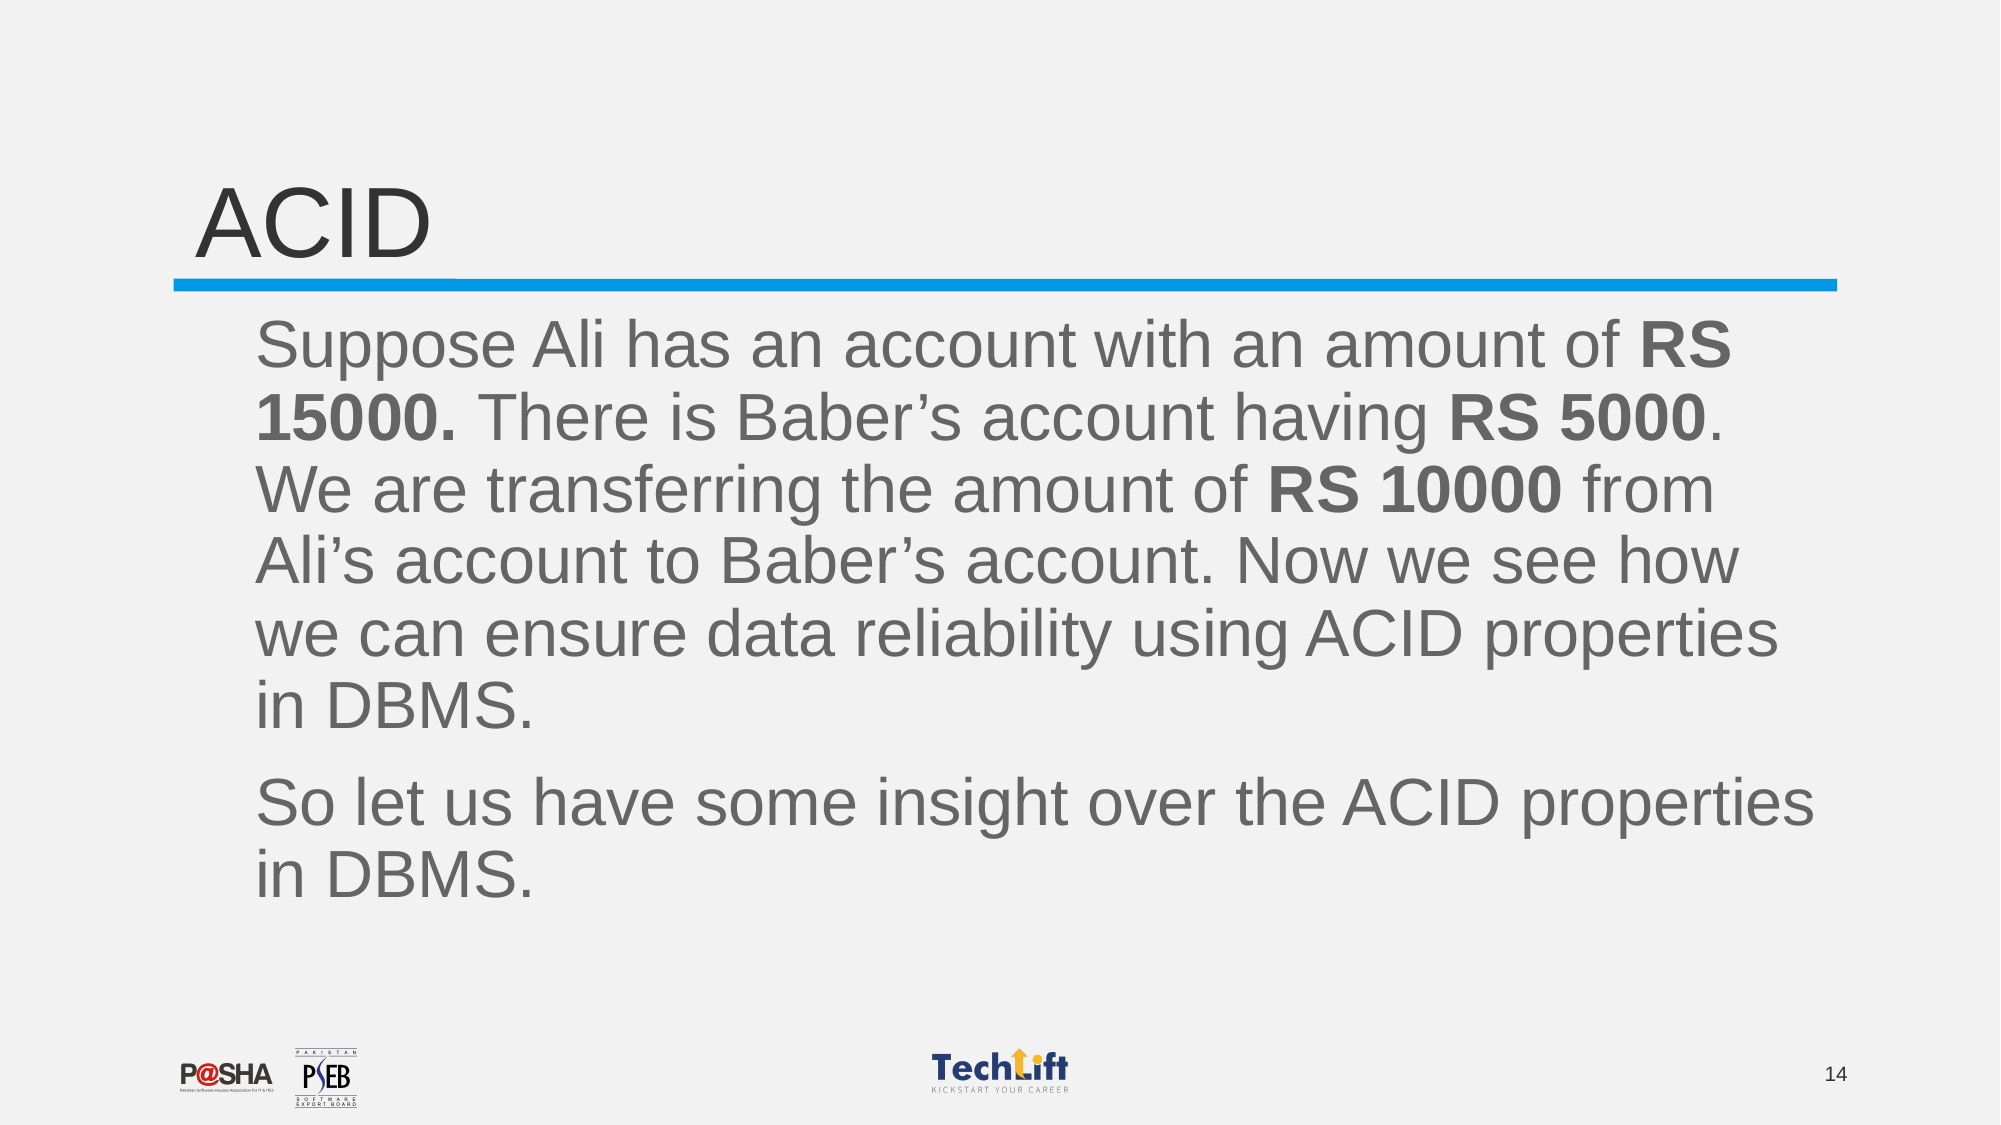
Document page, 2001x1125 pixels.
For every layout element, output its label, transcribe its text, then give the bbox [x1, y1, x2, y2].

picture [295, 1048, 357, 1108]
title ACID [180, 47, 1830, 285]
slide_number 14 [1412, 1042, 1863, 1103]
list Suppose Ali has an account with an amount of RS 15000. There is Baber’s account having RS 5000. We are transferring the amount of RS 10000 from Ali’s account to Baber’s account. Now we see how we can ensure data reliability using ACID properties in DBMS. So let us have some insight over the ACID properties in DBMS. [180, 302, 1830, 963]
picture [180, 1063, 274, 1093]
picture [932, 1048, 1068, 1093]
